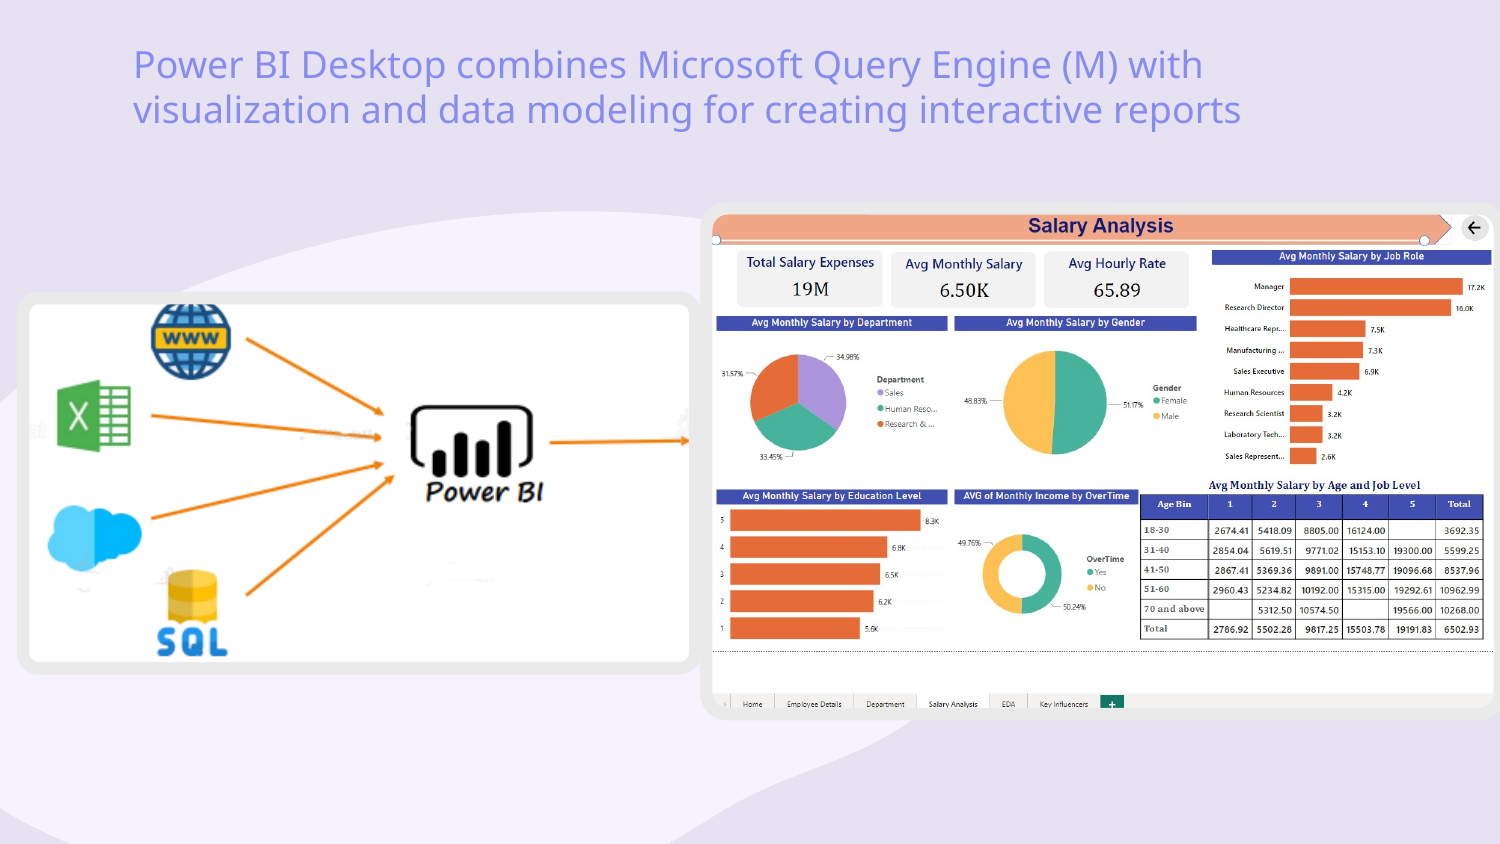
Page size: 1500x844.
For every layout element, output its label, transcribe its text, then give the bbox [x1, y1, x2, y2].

picture [705, 208, 1500, 715]
picture [22, 297, 696, 669]
title Power BI Desktop combines Microsoft Query Engine (M) with visualization and data modeling for creating interactive reports [118, 26, 1382, 127]
